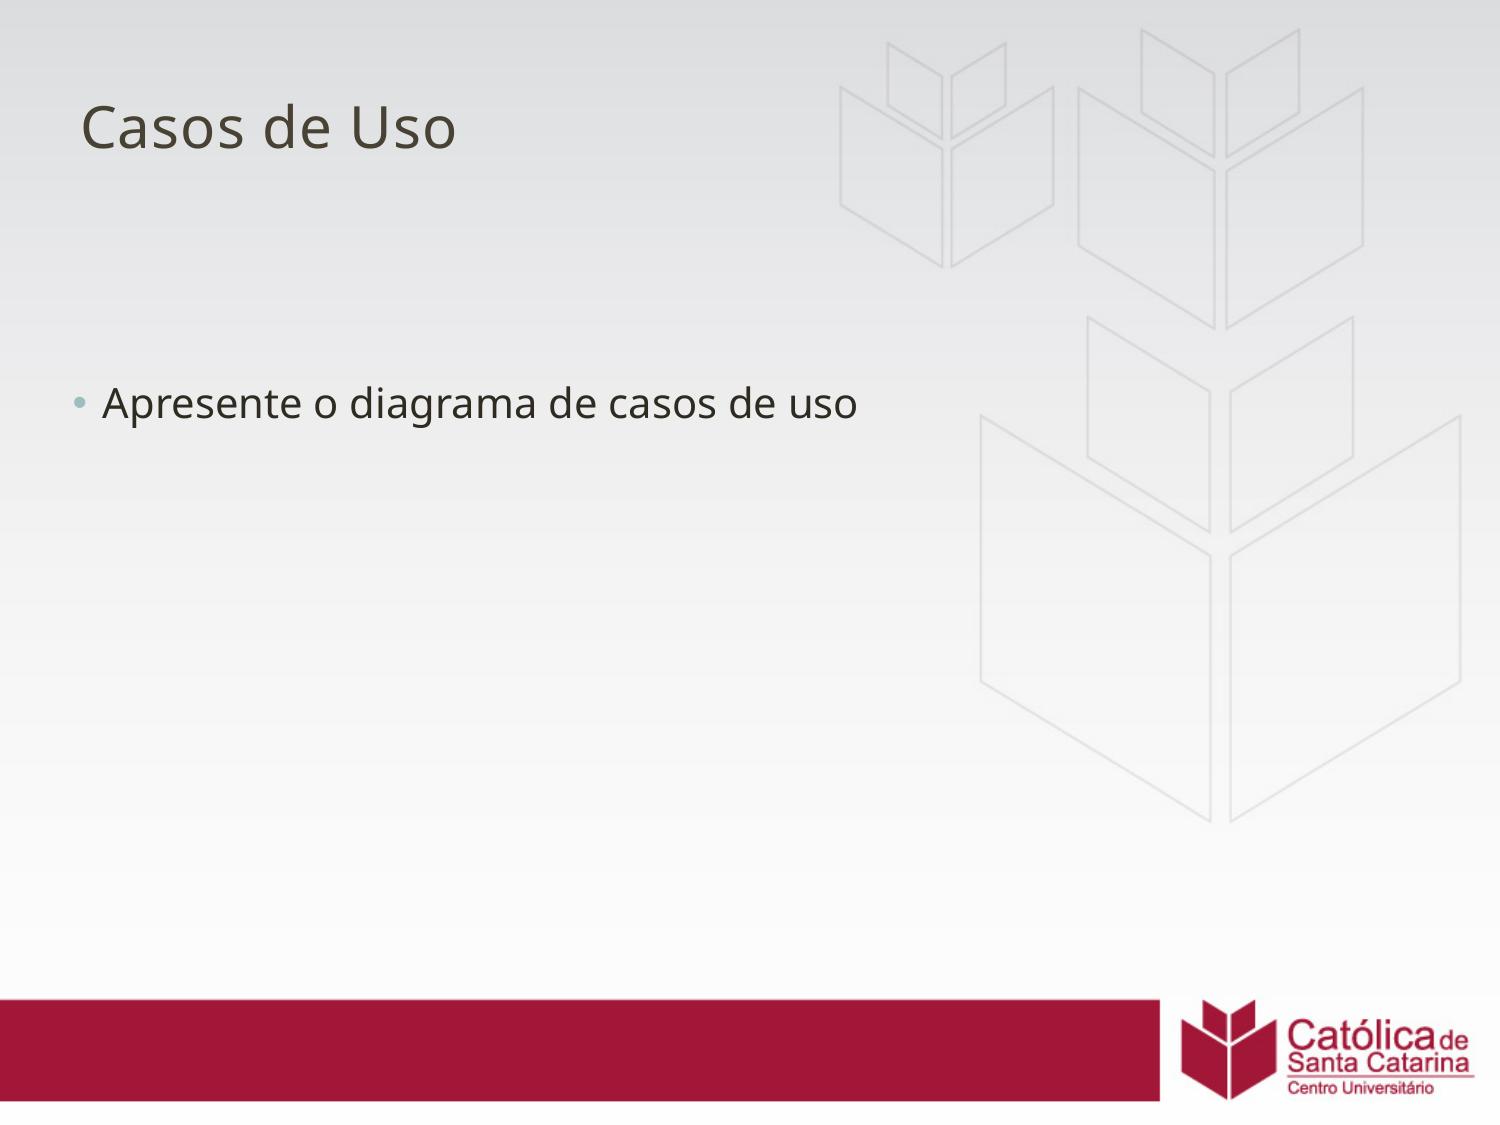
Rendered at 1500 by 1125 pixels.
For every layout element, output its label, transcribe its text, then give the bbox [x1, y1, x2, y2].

picture [0, 0, 1500, 1125]
list Apresente o diagrama de casos de uso [64, 375, 1436, 1035]
title Casos de Uso [64, 96, 1436, 342]
